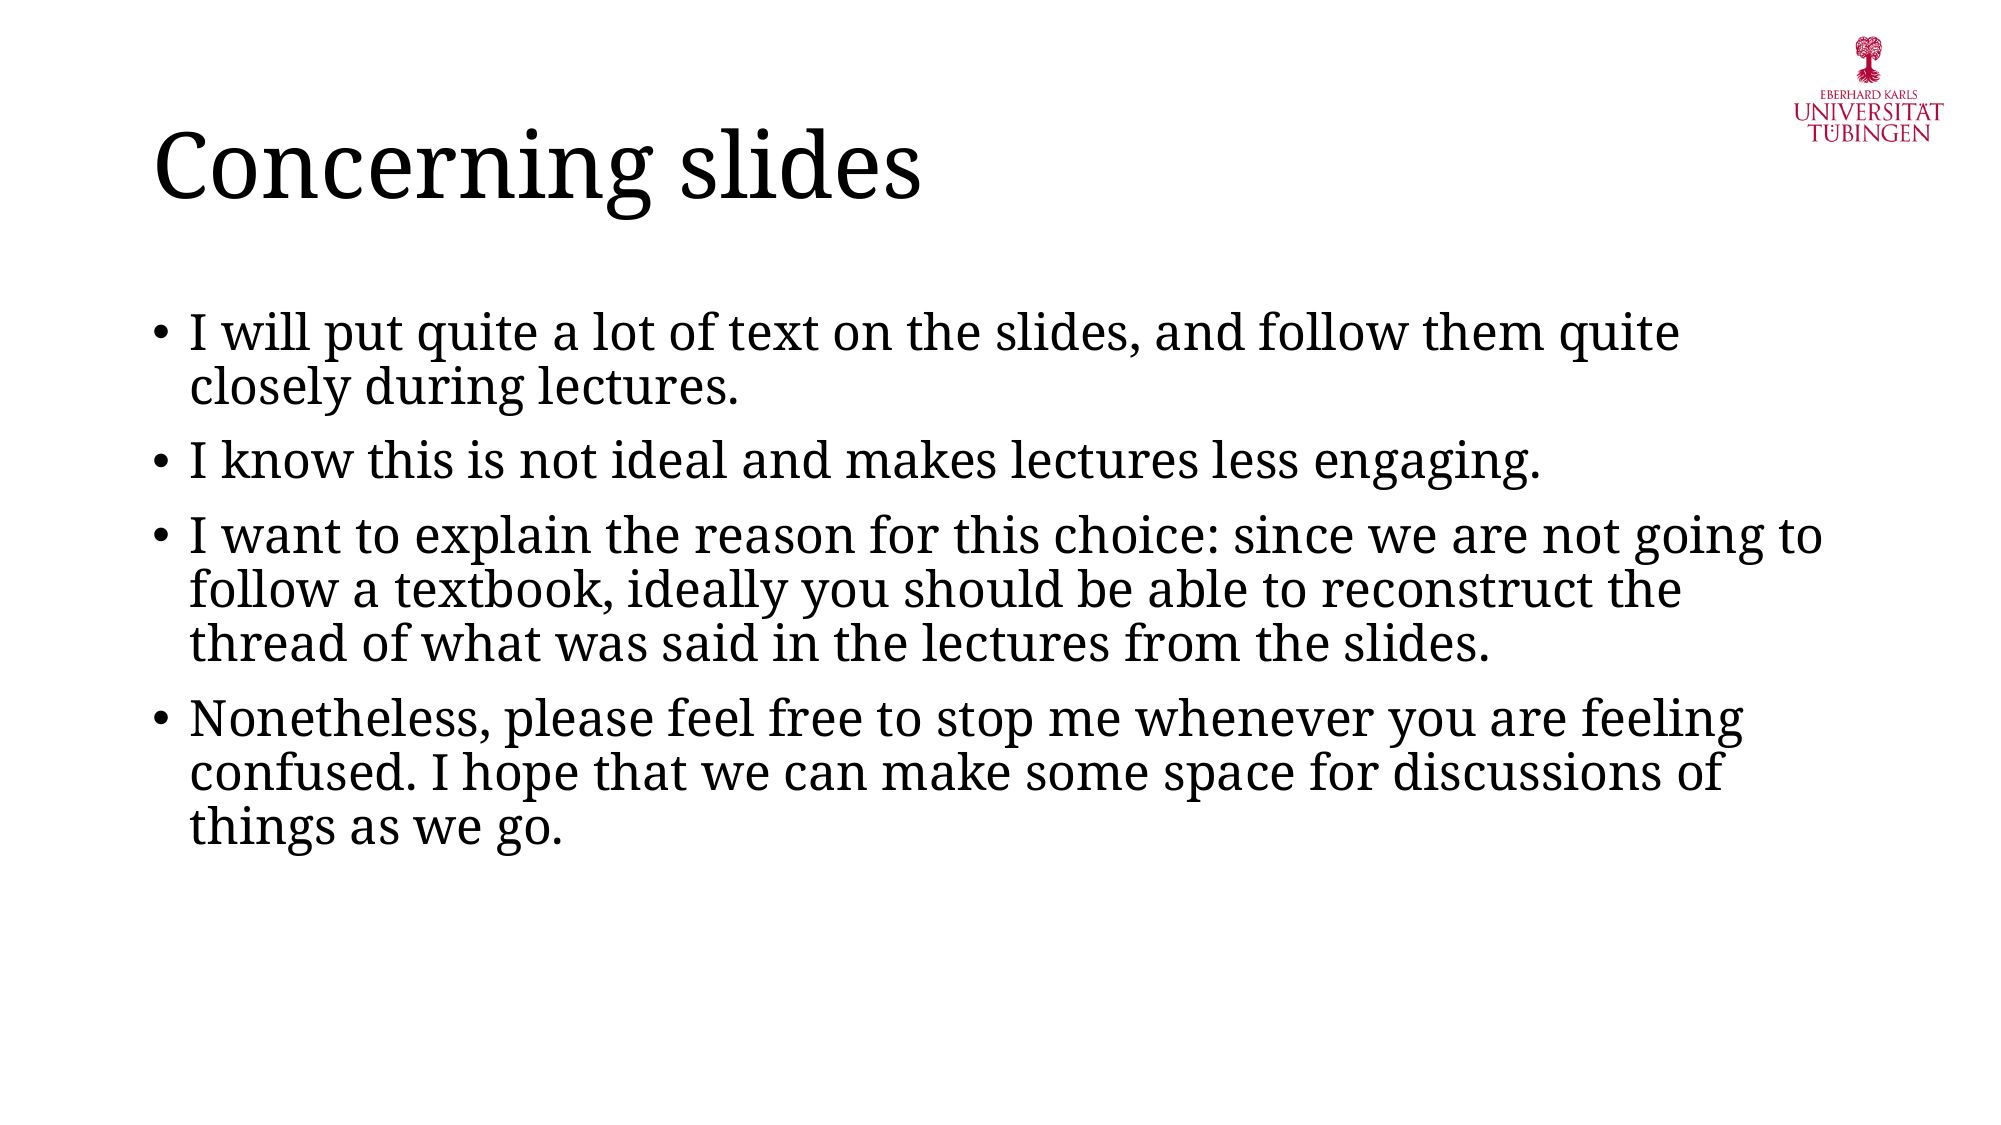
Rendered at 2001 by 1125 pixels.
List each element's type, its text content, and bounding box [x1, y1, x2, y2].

picture [1790, 33, 1947, 145]
list I will put quite a lot of text on the slides, and follow them quite closely during lectures. I know this is not ideal and makes lectures less engaging. I want to explain the reason for this choice: since we are not going to follow a textbook, ideally you should be able to reconstruct the thread of what was said in the lectures from the slides. Nonetheless, please feel free to stop me whenever you are feeling confused. I hope that we can make some space for discussions of things as we go. [137, 299, 1863, 1014]
title Concerning slides [137, 59, 1863, 278]
